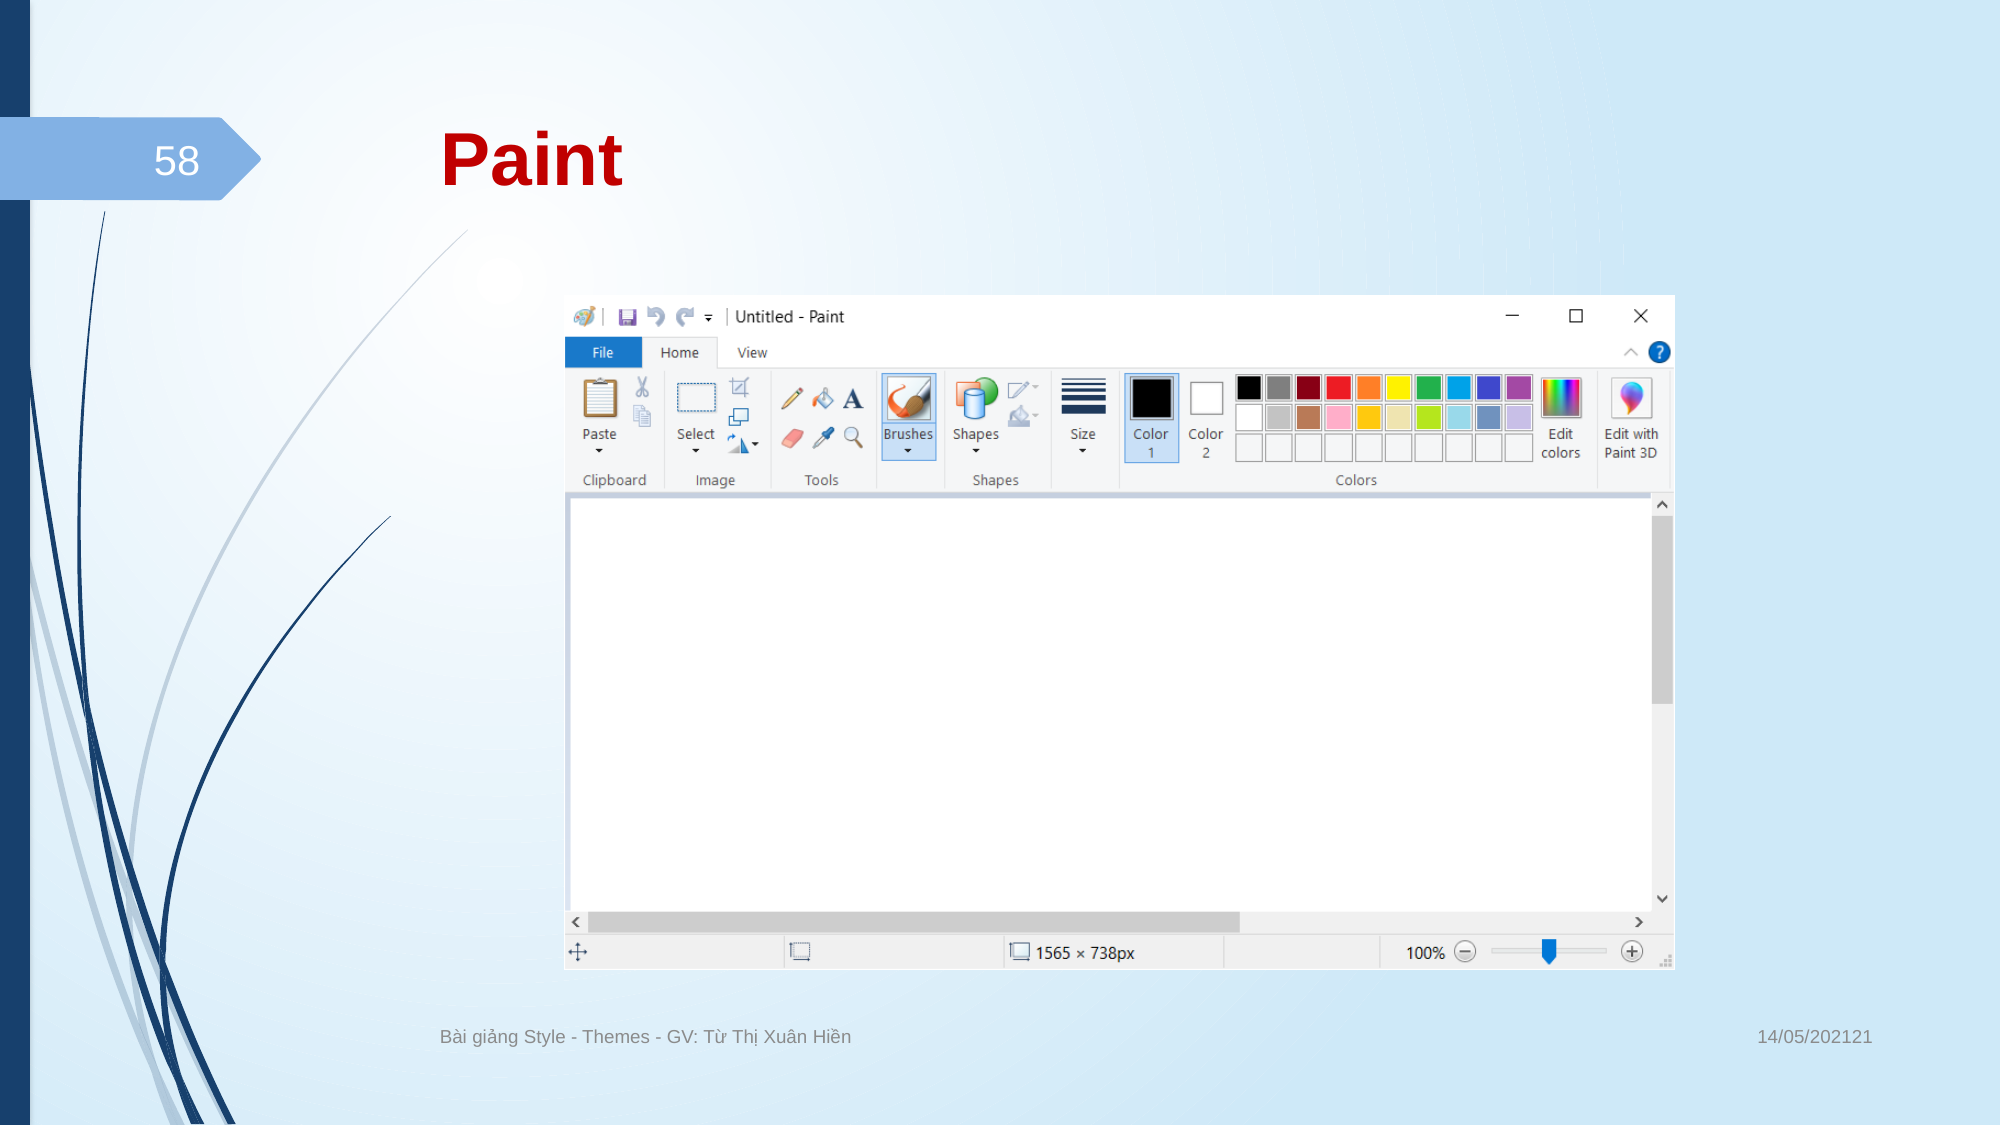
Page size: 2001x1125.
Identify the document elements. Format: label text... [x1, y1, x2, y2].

footer Bài giảng Style - Themes - GV: Từ Thị Xuân Hiền [424, 1006, 1675, 1067]
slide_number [1699, 1005, 1888, 1067]
slide_number 58 [87, 129, 216, 190]
title Paint [425, 102, 1888, 261]
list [564, 295, 1675, 971]
